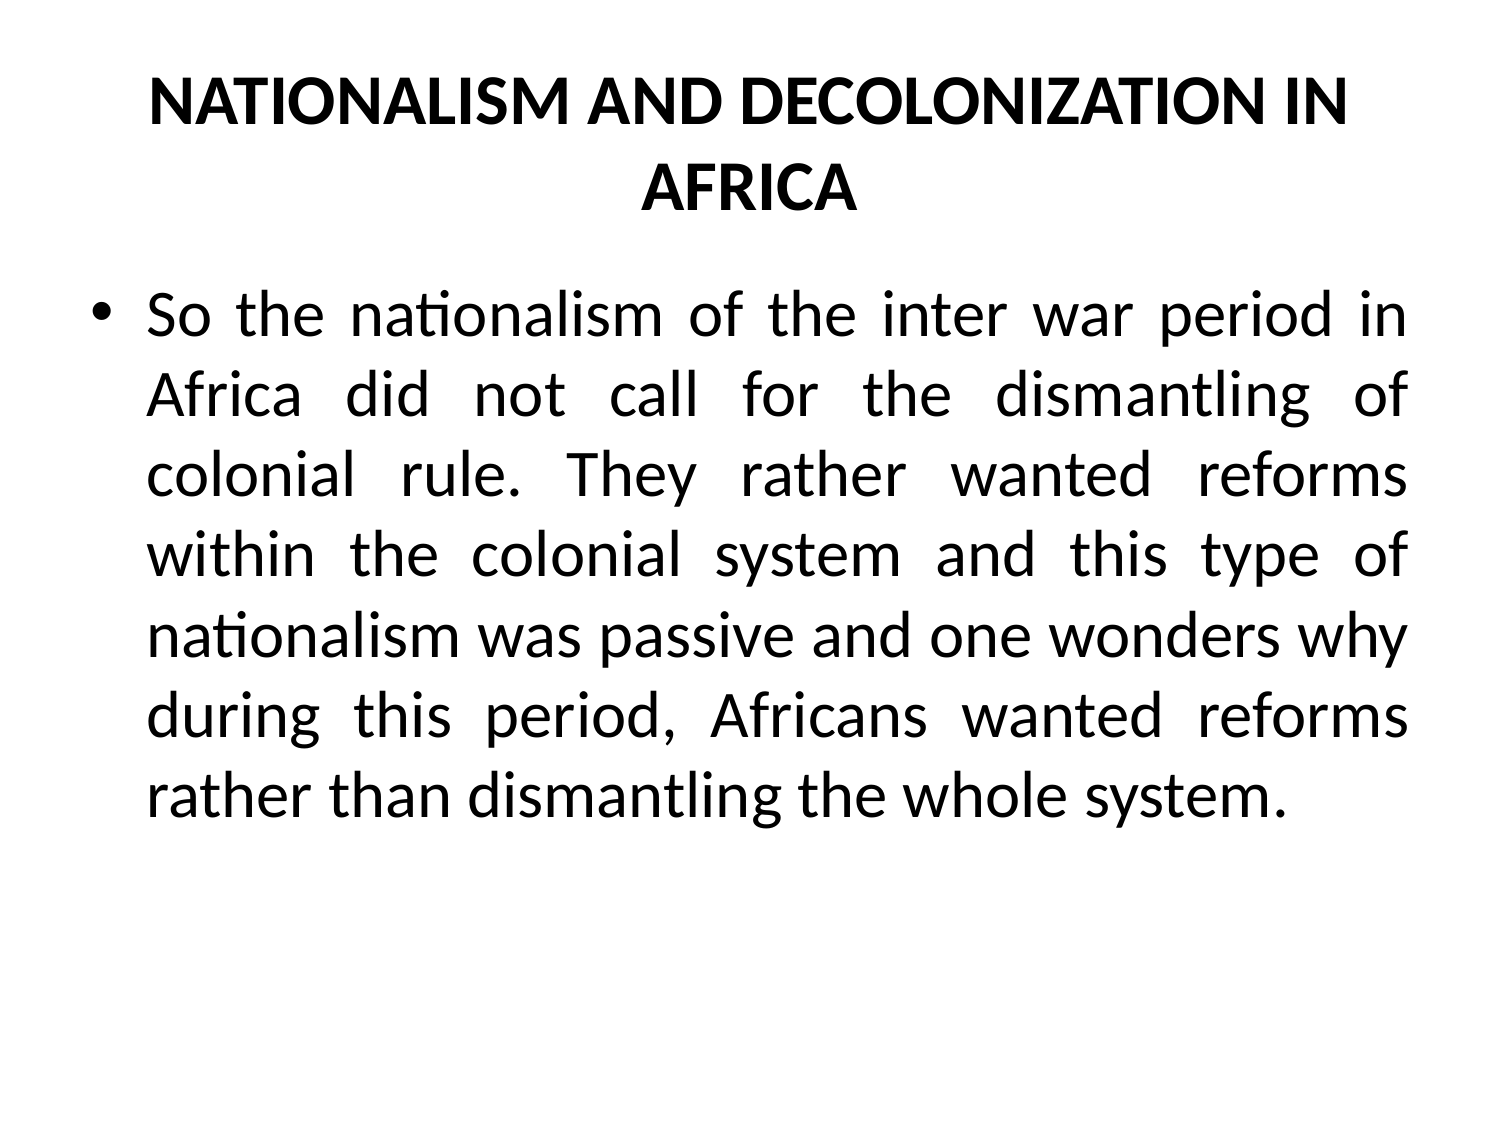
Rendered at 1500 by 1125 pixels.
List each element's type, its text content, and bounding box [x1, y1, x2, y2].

title NATIONALISM AND DECOLONIZATION IN AFRICA [75, 45, 1425, 233]
list So the nationalism of the inter war period in Africa did not call for the dismantling of colonial rule. They rather wanted reforms within the colonial system and this type of nationalism was passive and one wonders why during this period, Africans wanted reforms rather than dismantling the whole system. [75, 262, 1425, 1005]
